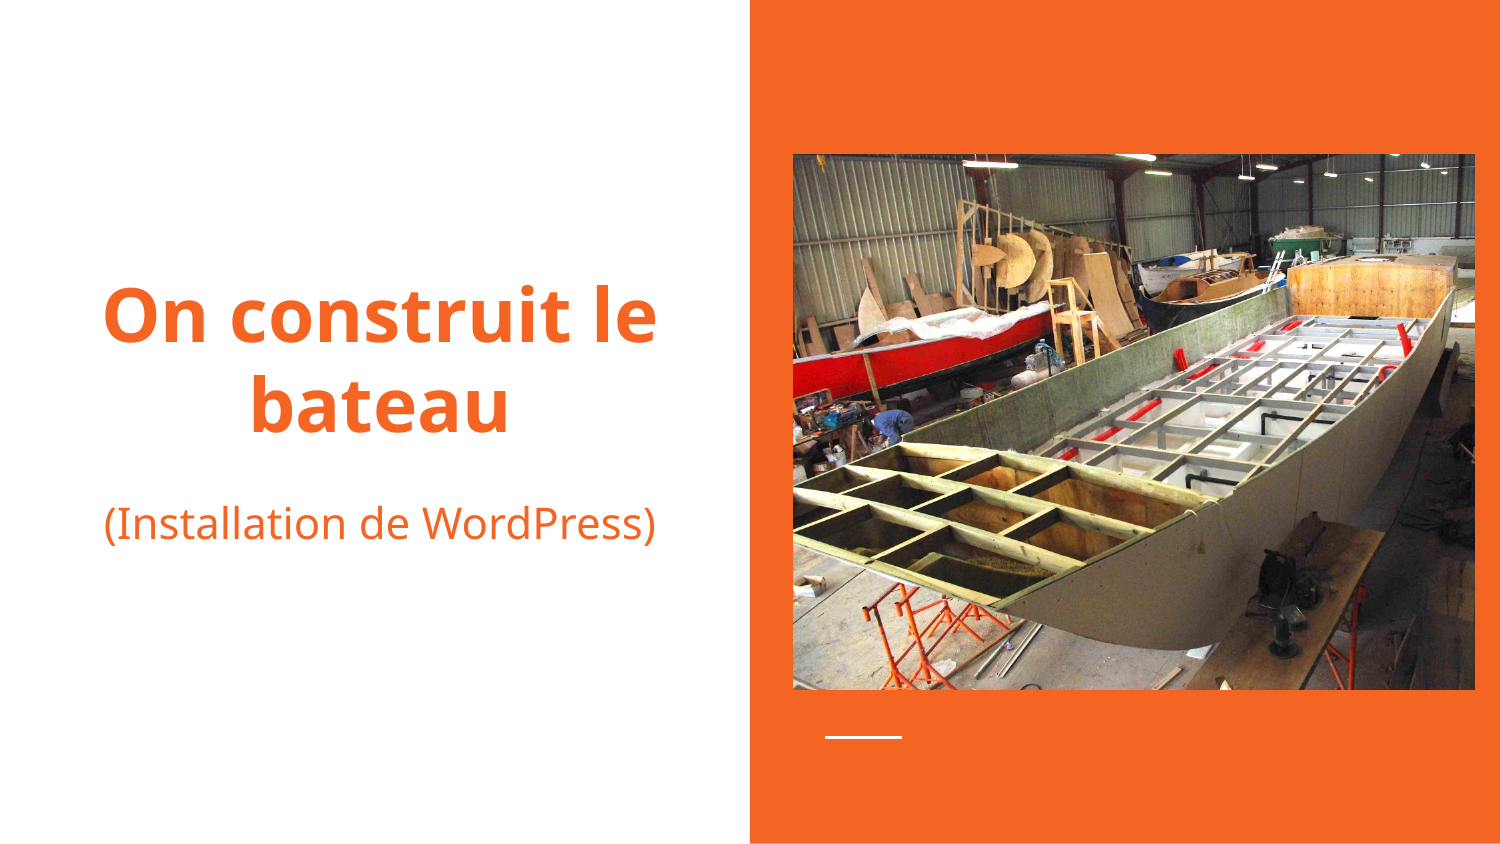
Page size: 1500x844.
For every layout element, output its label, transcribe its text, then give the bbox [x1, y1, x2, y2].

title On construit le bateau [48, 246, 712, 463]
picture [793, 153, 1475, 690]
subtitle (Installation de WordPress) [48, 480, 712, 702]
